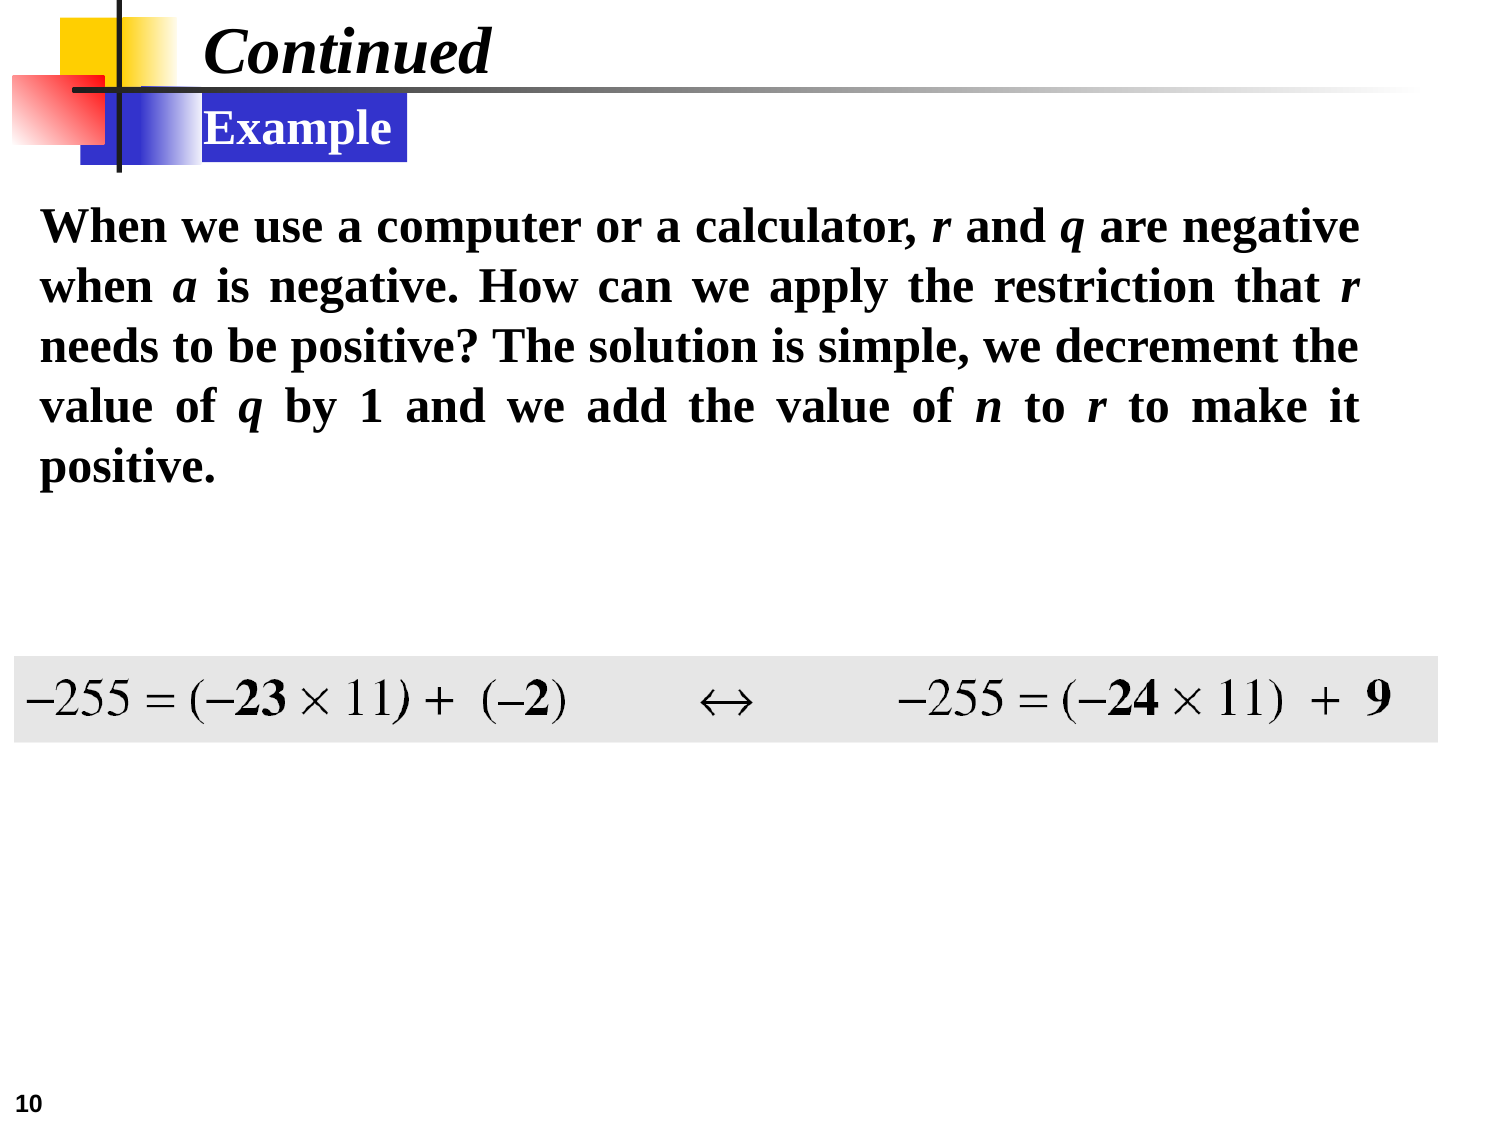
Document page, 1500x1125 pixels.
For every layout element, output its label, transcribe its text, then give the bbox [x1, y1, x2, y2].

text_box [72, 87, 188, 93]
text_box [122, 17, 177, 86]
text_box Example [202, 95, 408, 163]
text_box [80, 93, 116, 165]
slide_number 10 [0, 1050, 313, 1125]
text_box When we use a computer or a calculator, r and q are negative when a is negative. How can we apply the restriction that r needs to be positive? The solution is simple, we decrement the value of q by 1 and we add the value of n to r to make it positive. [24, 185, 1375, 501]
text_box [116, 93, 122, 173]
text_box [116, 0, 122, 87]
picture [14, 653, 1438, 750]
text_box [122, 93, 141, 165]
text_box [508, 87, 1423, 93]
text_box [12, 75, 105, 145]
text_box [60, 17, 116, 86]
text_box [141, 93, 202, 165]
text_box Continued [188, 0, 508, 95]
